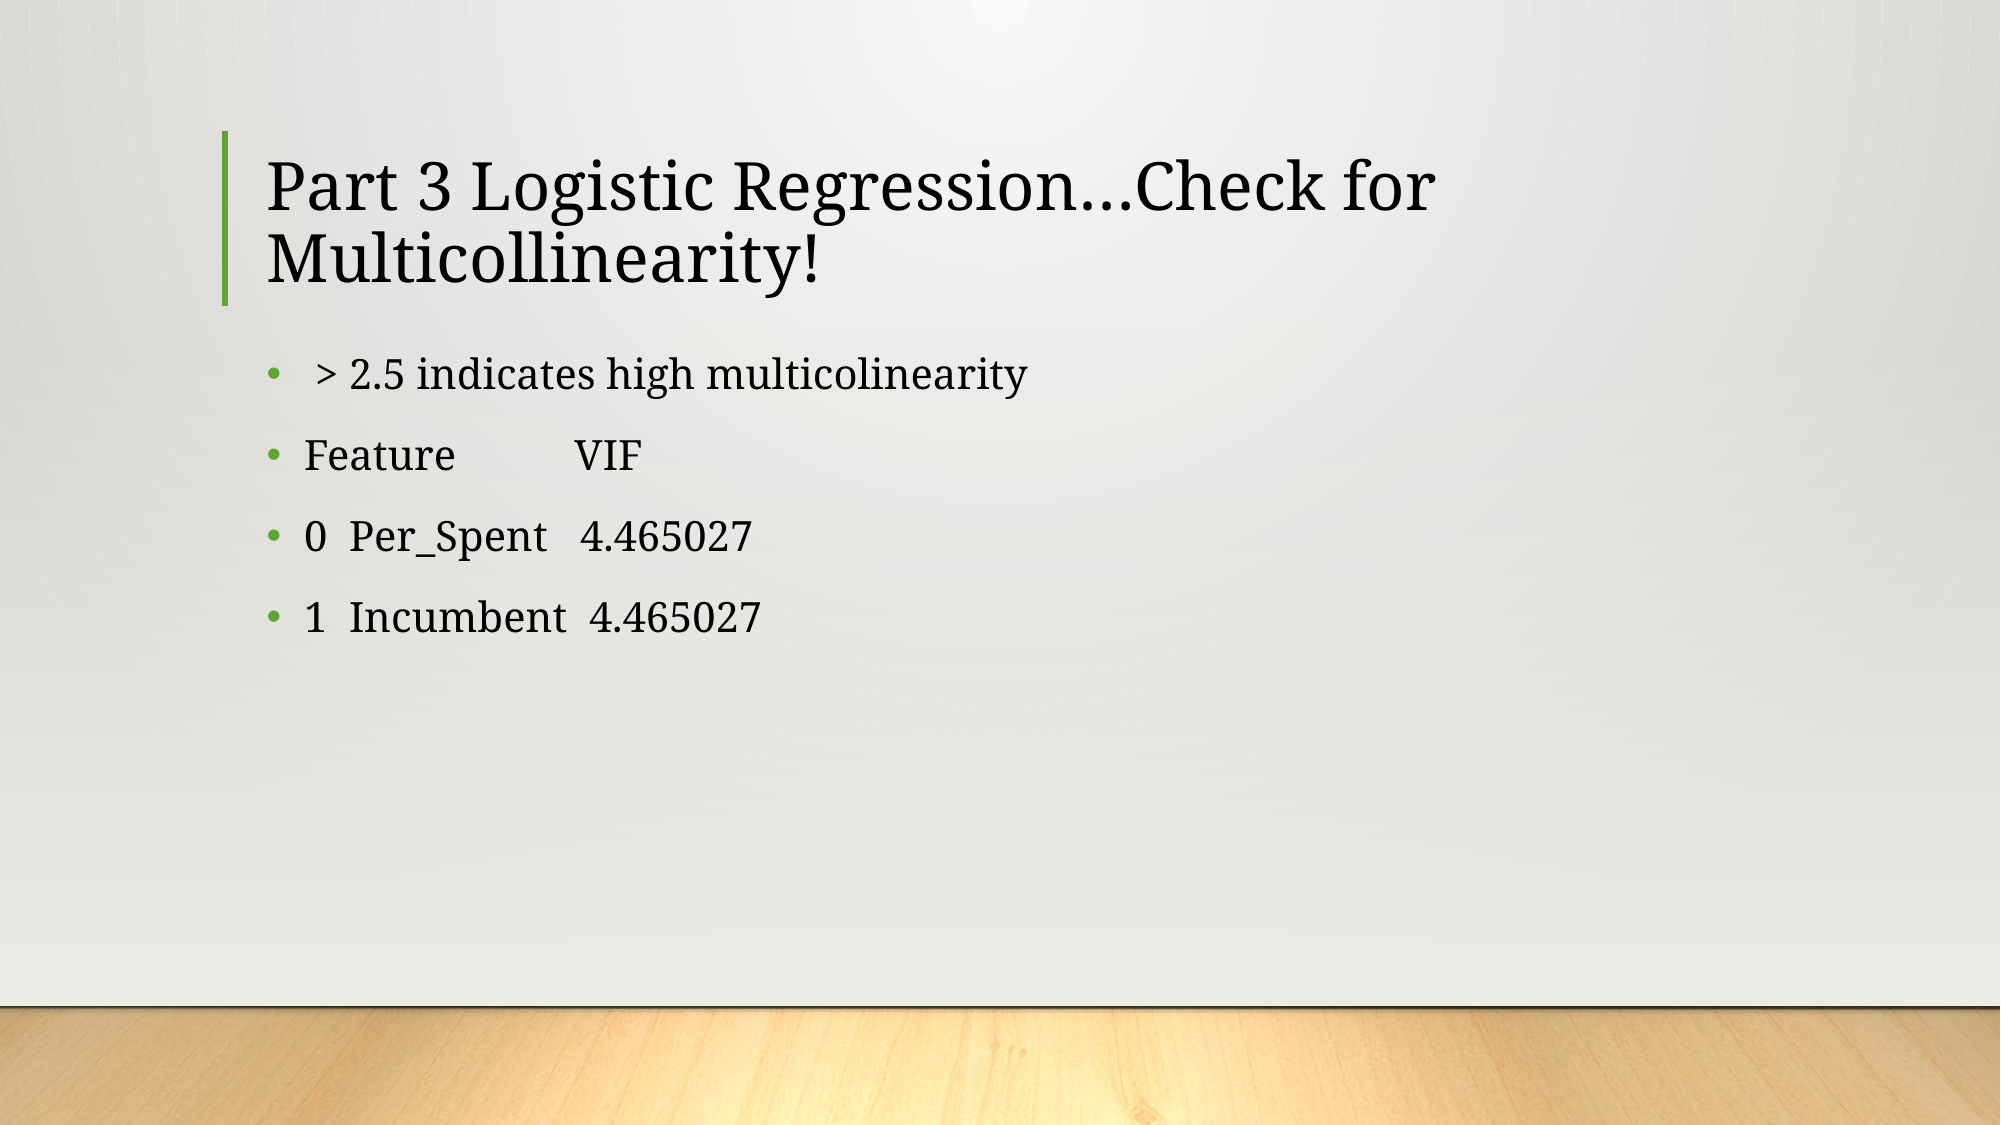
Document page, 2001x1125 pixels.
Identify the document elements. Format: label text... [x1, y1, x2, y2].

title Part 3 Logistic Regression…Check for Multicollinearity! [251, 131, 1814, 305]
list > 2.5 indicates high multicolinearity Feature VIF 0 Per_Spent 4.465027 1 Incumbent 4.465027 [251, 330, 1814, 897]
picture [0, 1006, 2000, 1125]
